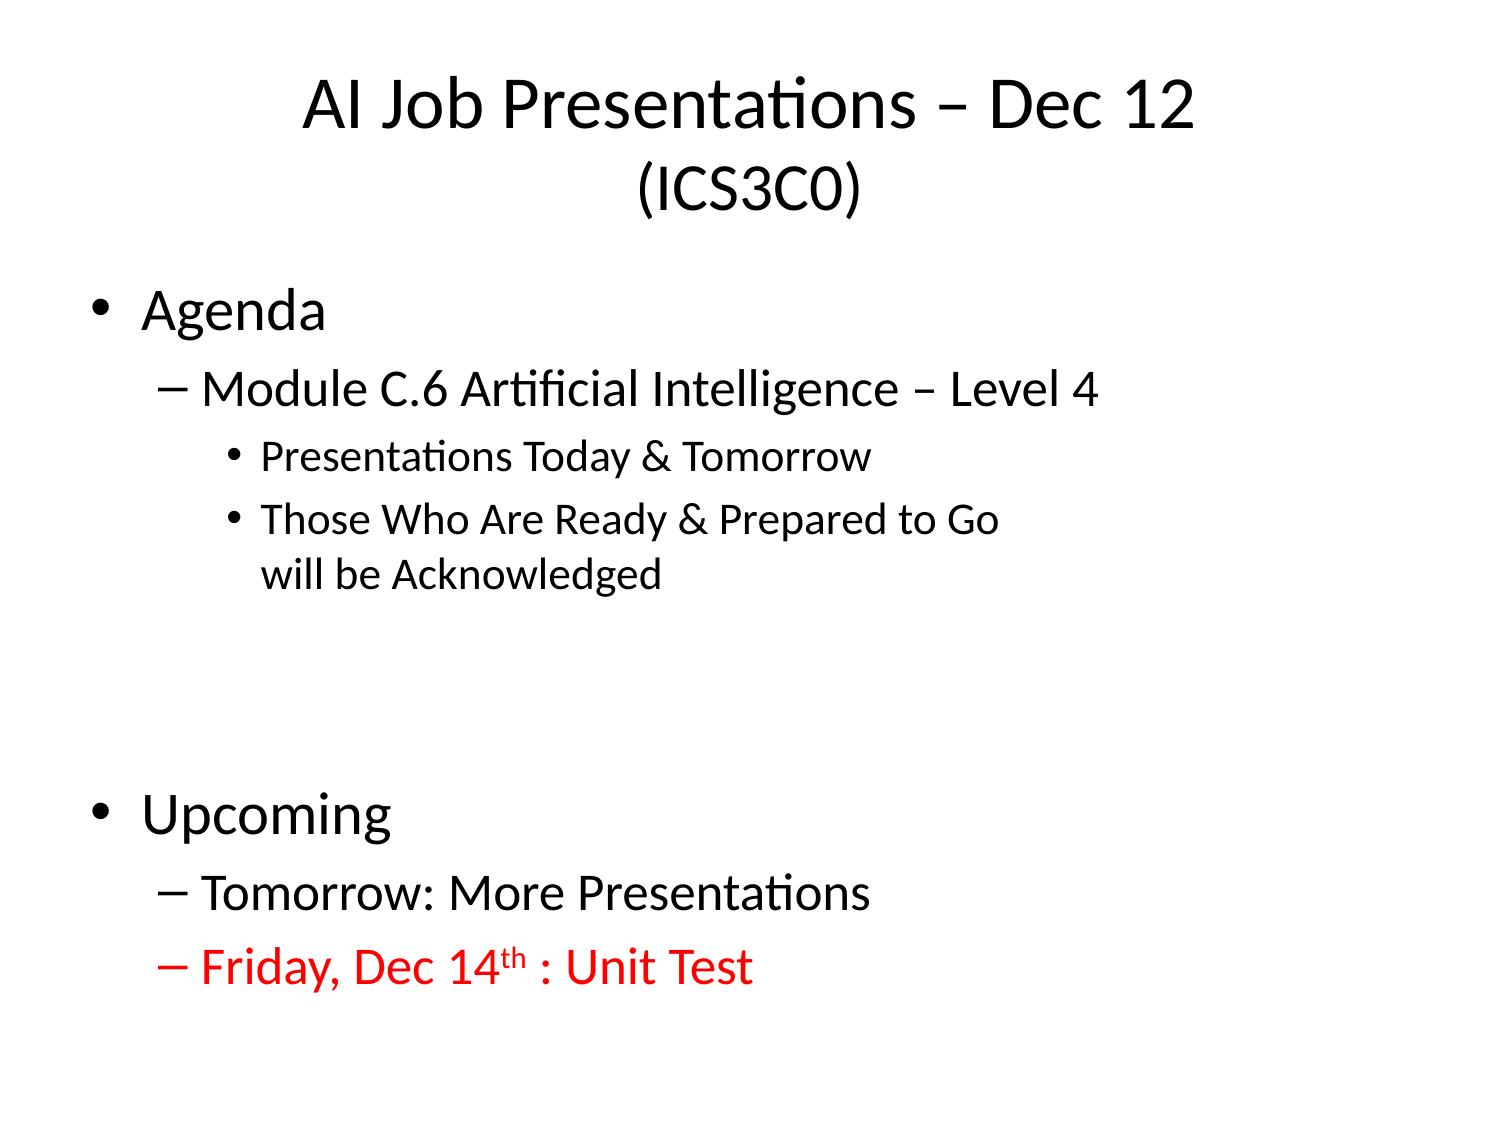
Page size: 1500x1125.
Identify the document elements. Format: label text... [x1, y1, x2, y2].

title AI Job Presentations – Dec 12 (ICS3C0) [75, 45, 1425, 233]
list Agenda Module C.6 Artificial Intelligence – Level 4 Presentations Today & Tomorrow Those Who Are Ready & Prepared to Go will be Acknowledged Upcoming Tomorrow: More Presentations Friday, Dec 14th : Unit Test [75, 262, 1425, 1005]
